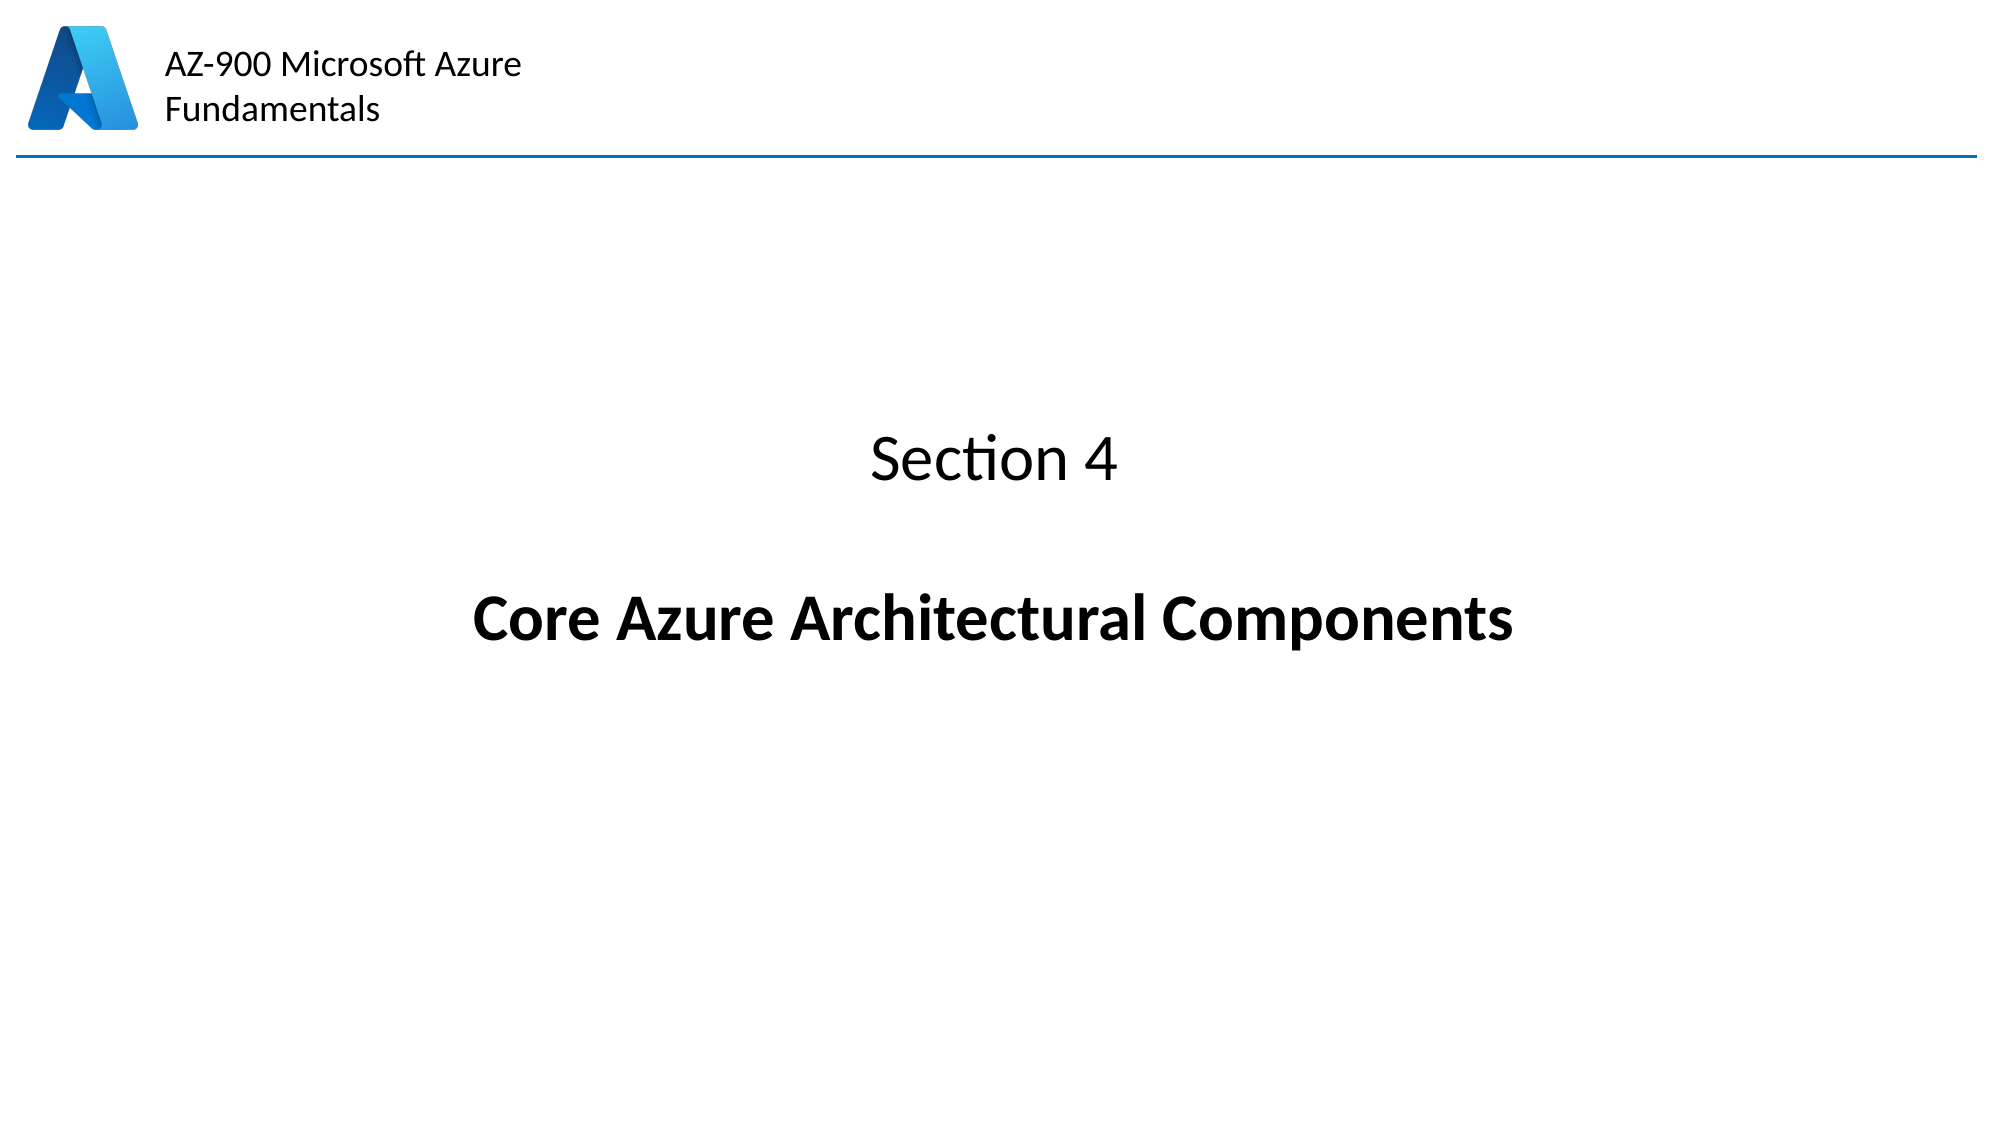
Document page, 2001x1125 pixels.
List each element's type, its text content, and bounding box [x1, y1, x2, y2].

picture [23, 18, 143, 138]
text_box Section 4 Core Azure Architectural Components [52, 406, 1937, 662]
text_box AZ-900 Microsoft Azure Fundamentals [150, 31, 722, 137]
